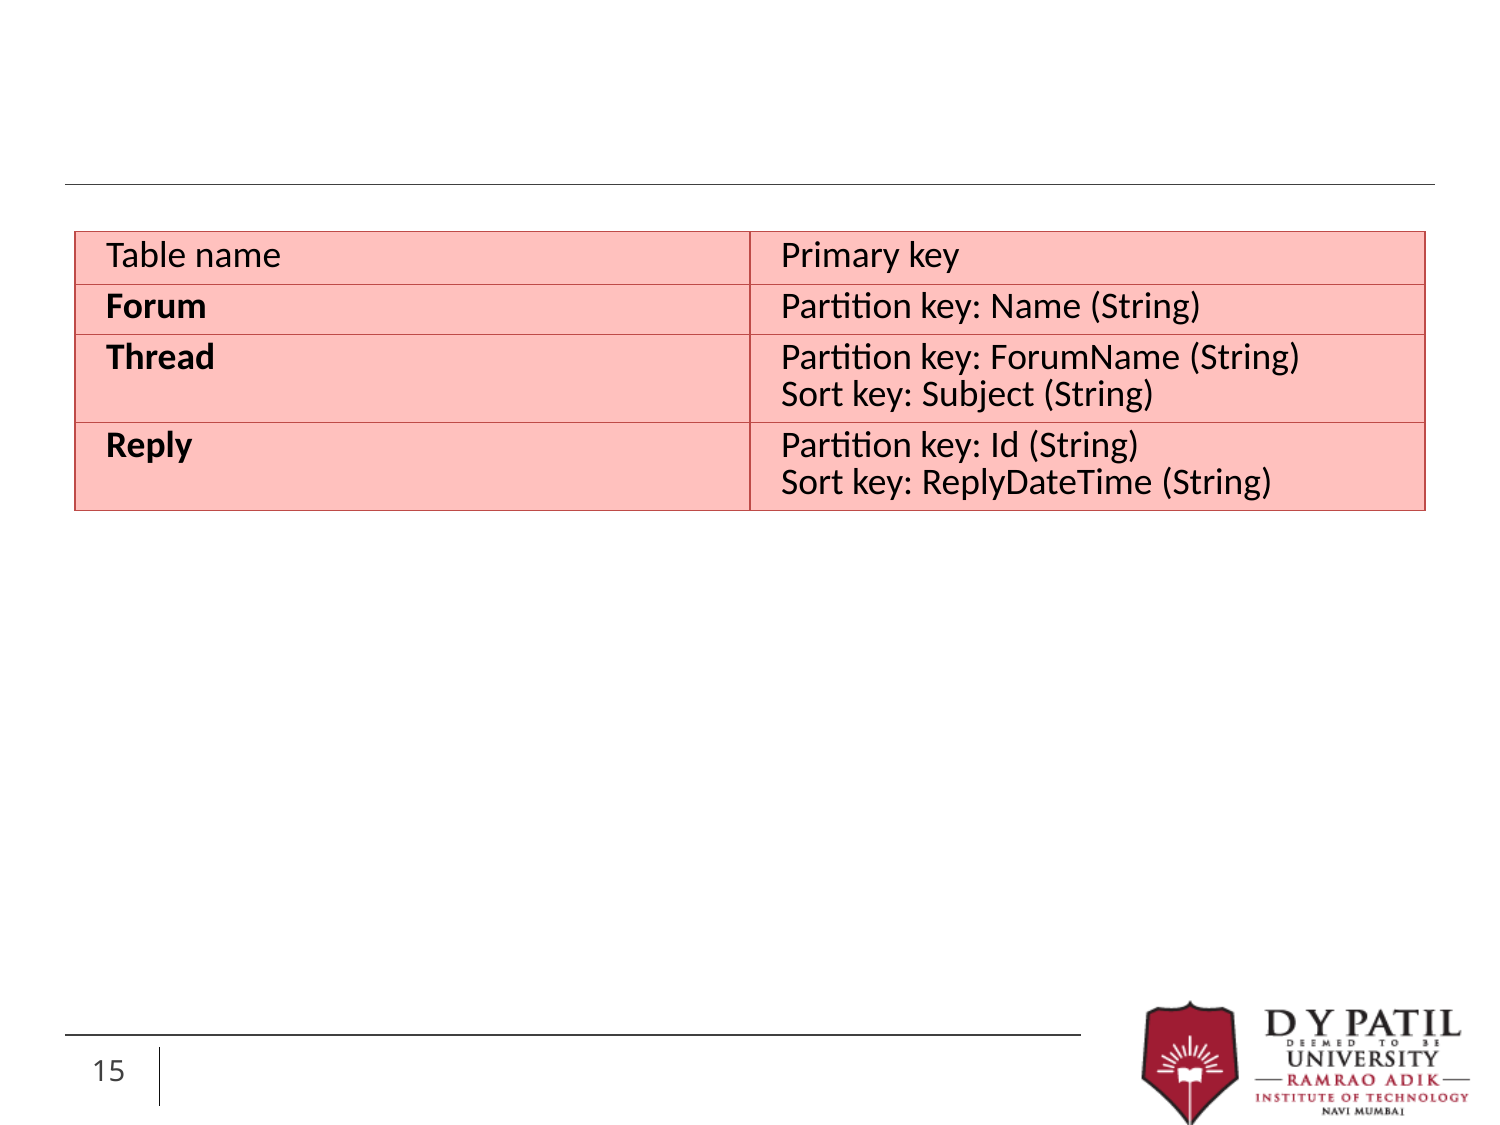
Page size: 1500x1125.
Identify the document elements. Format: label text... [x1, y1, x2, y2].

table_cell Partition key: Id (String) Sort key: ReplyDateTime (String) [751, 423, 1424, 510]
table_cell Partition key: ForumName (String) Sort key: Subject (String) [751, 335, 1424, 422]
picture [1139, 999, 1493, 1125]
slide_number 15 [76, 1042, 155, 1103]
table_cell Thread [76, 335, 749, 422]
table_cell Forum [76, 285, 749, 334]
table_cell Reply [76, 423, 749, 510]
table_header Primary key [751, 232, 1424, 284]
table_header Table name [76, 232, 749, 284]
table_cell Partition key: Name (String) [751, 285, 1424, 334]
